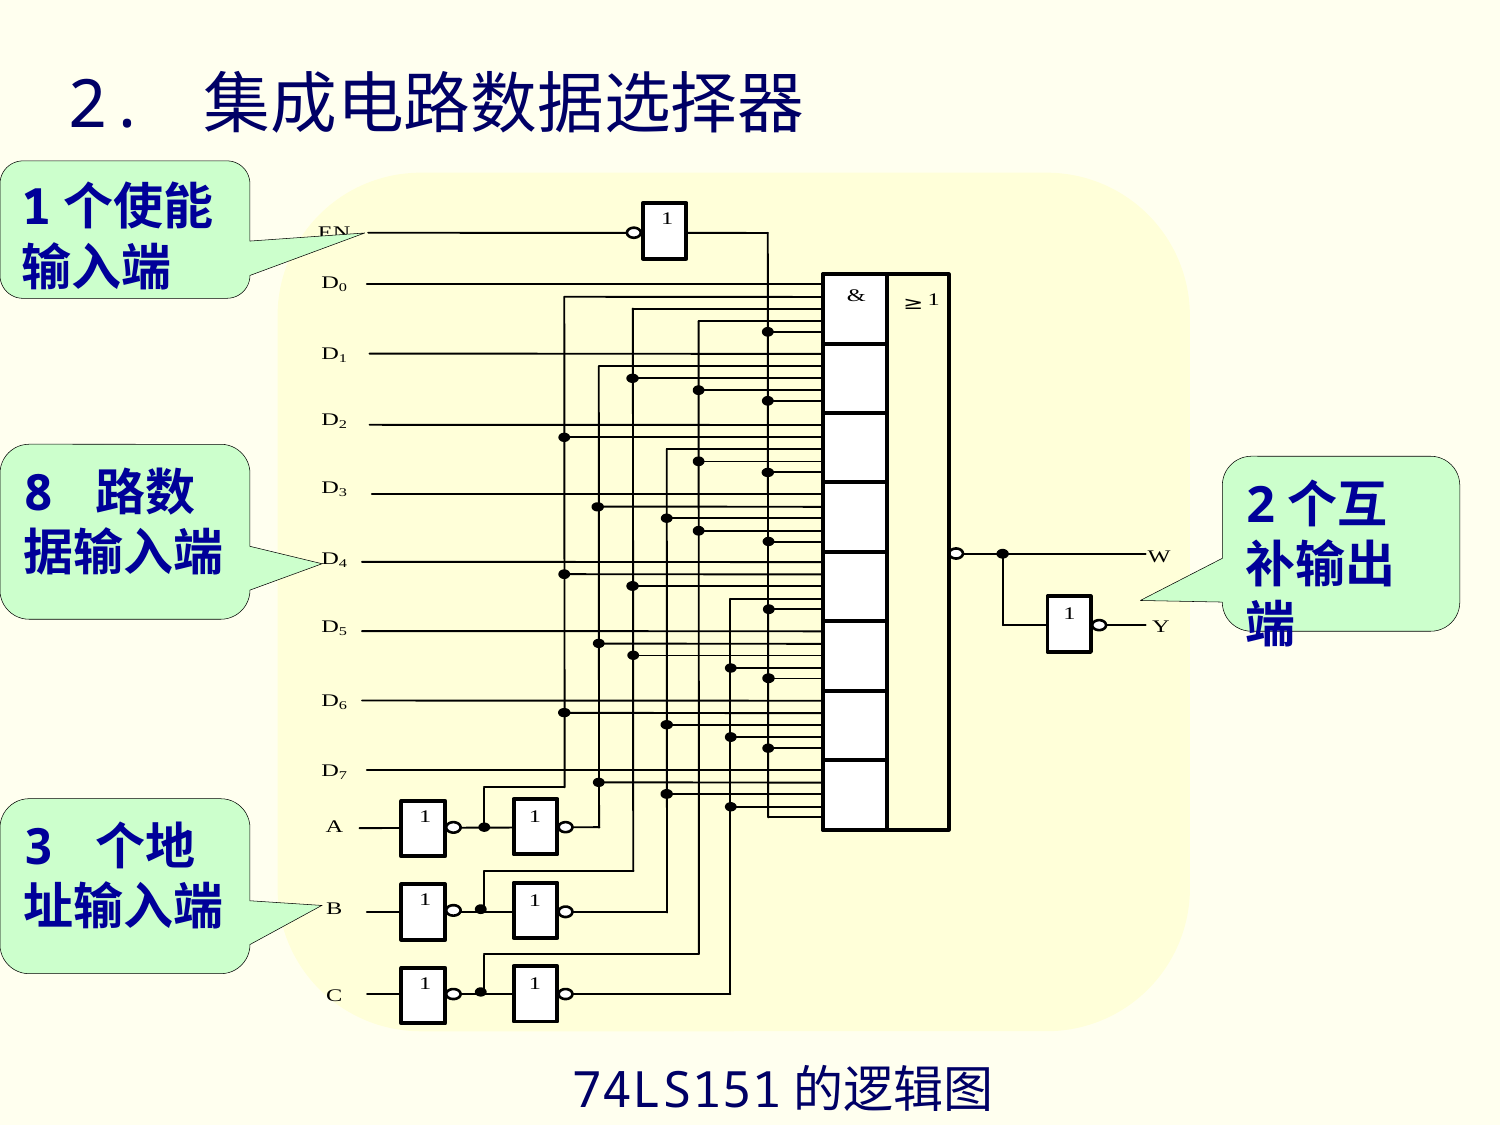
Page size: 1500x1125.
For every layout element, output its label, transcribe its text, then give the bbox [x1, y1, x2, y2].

text_box 2个互补输出端 [1218, 456, 1460, 632]
text_box 3 个地址输入端 [0, 798, 272, 974]
text_box 2. 集成电路数据选择器 [53, 42, 1031, 160]
text_box 74LS151的逻辑图 [514, 1049, 1052, 1125]
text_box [277, 172, 1213, 1032]
text_box 8 路数据输入端 [0, 444, 272, 620]
text_box 1个使能输入端 [0, 160, 272, 299]
